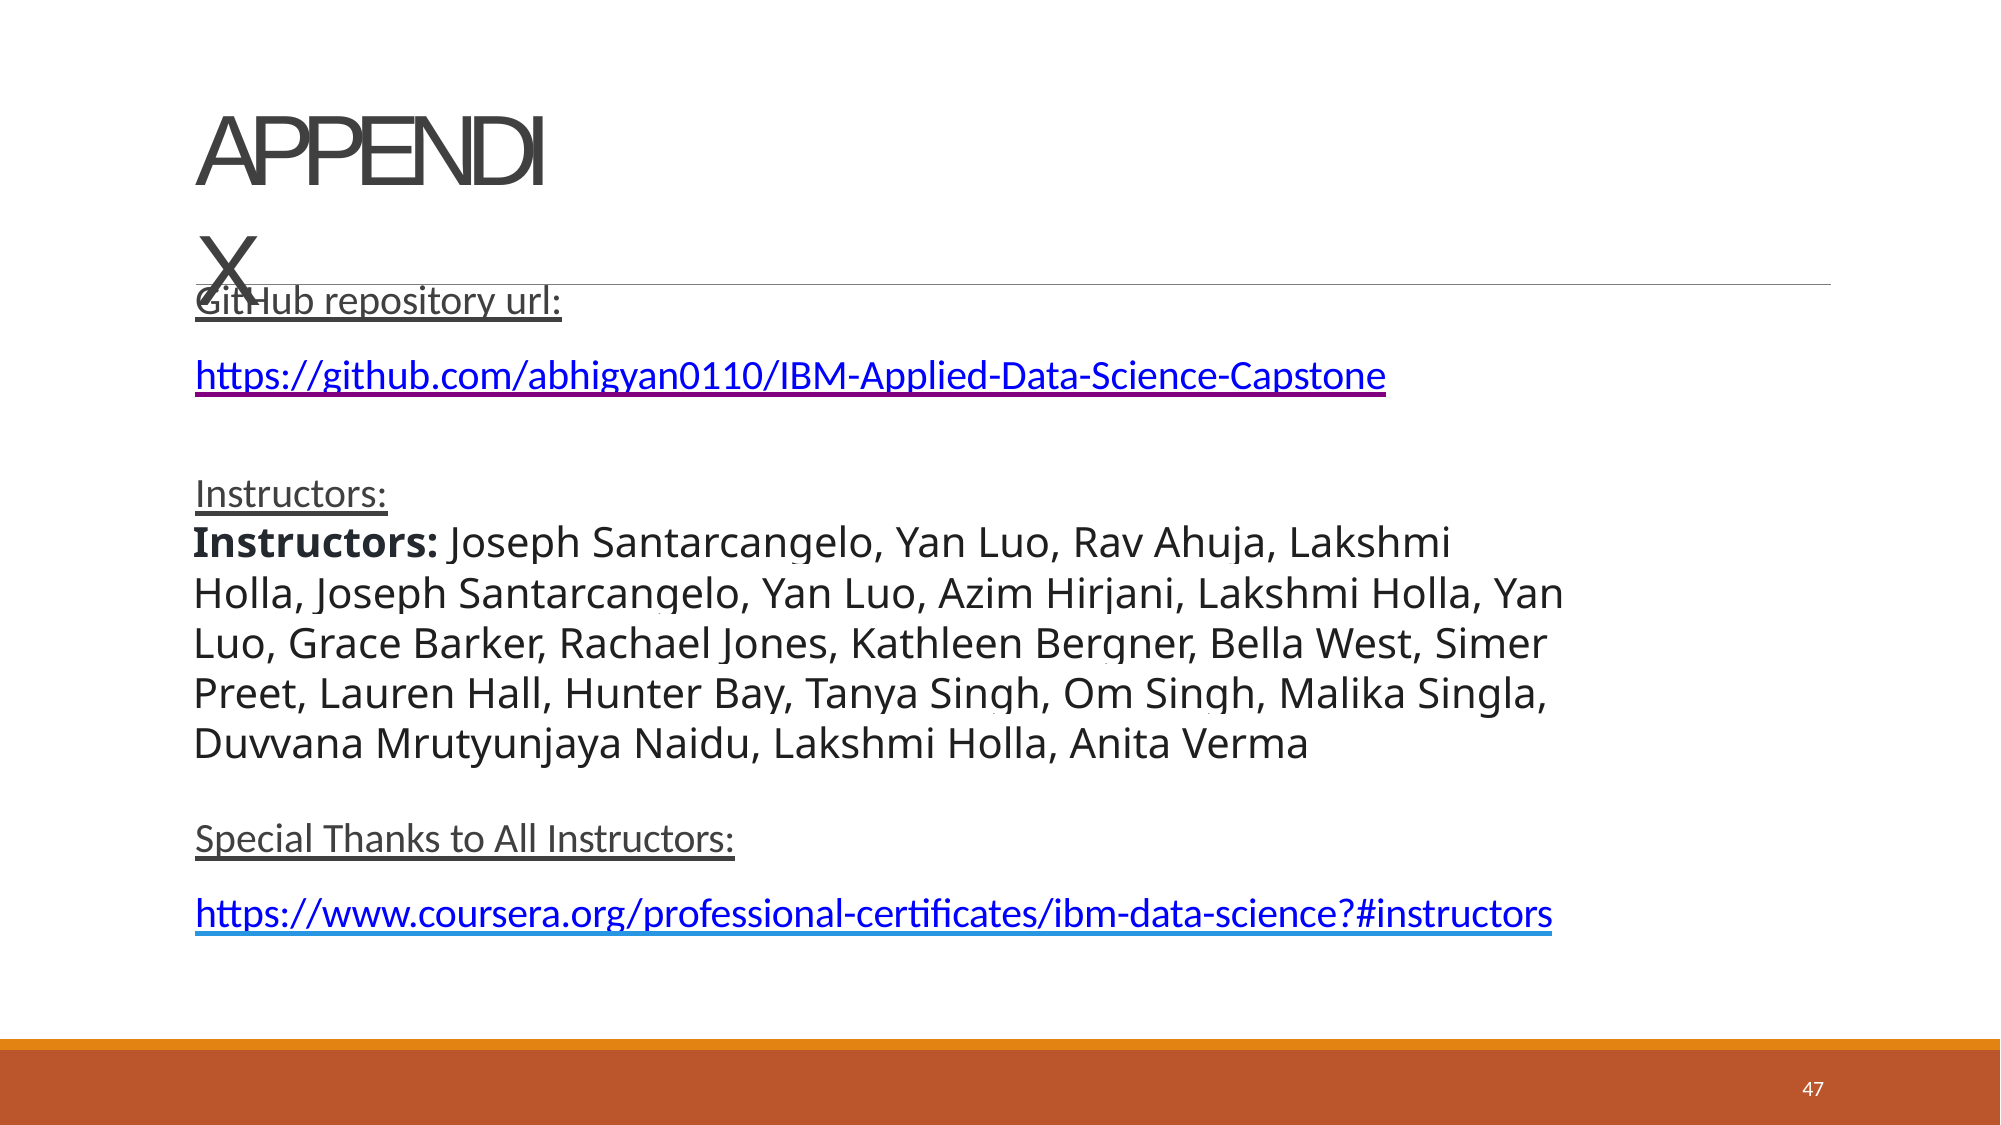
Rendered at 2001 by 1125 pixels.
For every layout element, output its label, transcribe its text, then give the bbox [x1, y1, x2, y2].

title APPENDIX [192, 83, 596, 245]
text_box GitHub repository url: https://github.com/abhigyan0110/IBM-Applied-Data-Science-Capstone Instructors: Instructors: Joseph Santarcangelo, Yan Luo, Rav Ahuja, Lakshmi Holla, Joseph Santarcangelo, Yan Luo, Azim Hirjani, Lakshmi Holla, Yan Luo, Grace Barker, Rachael Jones, Kathleen Bergner, Bella West, Simer Preet, Lauren Hall, Hunter Bay, Tanya Singh, Om Singh, Malika Singla, Duvvana Mrutyunjaya Naidu, Lakshmi Holla, Anita Verma Special Thanks to All Instructors: https://www.coursera.org/professional-certificates/ibm-data-science?#instructors [192, 245, 1571, 937]
slide_number 47 [1795, 1077, 1831, 1125]
